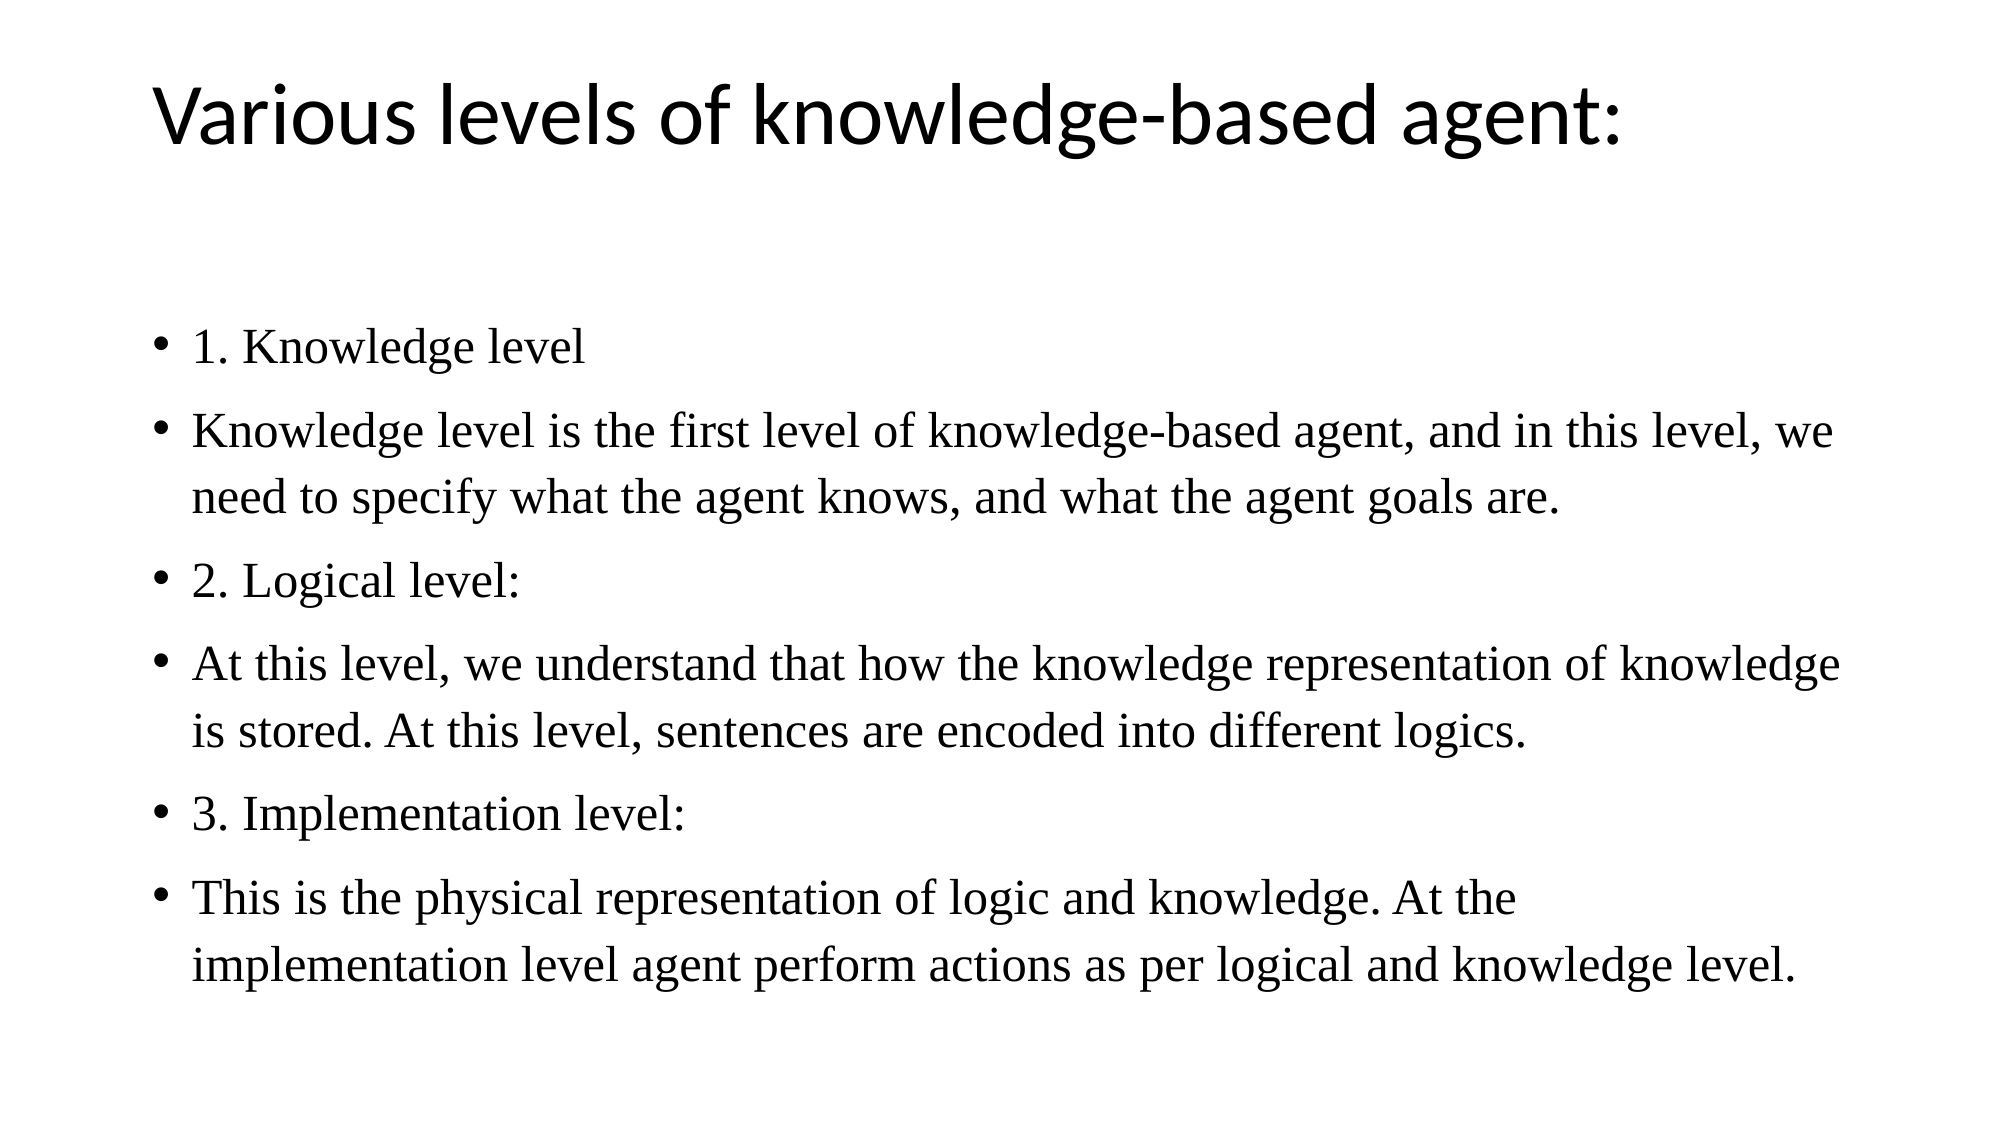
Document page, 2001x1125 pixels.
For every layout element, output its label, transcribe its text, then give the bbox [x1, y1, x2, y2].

title Various levels of knowledge-based agent: [137, 59, 1863, 278]
list 1. Knowledge level Knowledge level is the first level of knowledge-based agent, and in this level, we need to specify what the agent knows, and what the agent goals are. 2. Logical level: At this level, we understand that how the knowledge representation of knowledge is stored. At this level, sentences are encoded into different logics. 3. Implementation level: This is the physical representation of logic and knowledge. At the implementation level agent perform actions as per logical and knowledge level. [137, 299, 1863, 1014]
